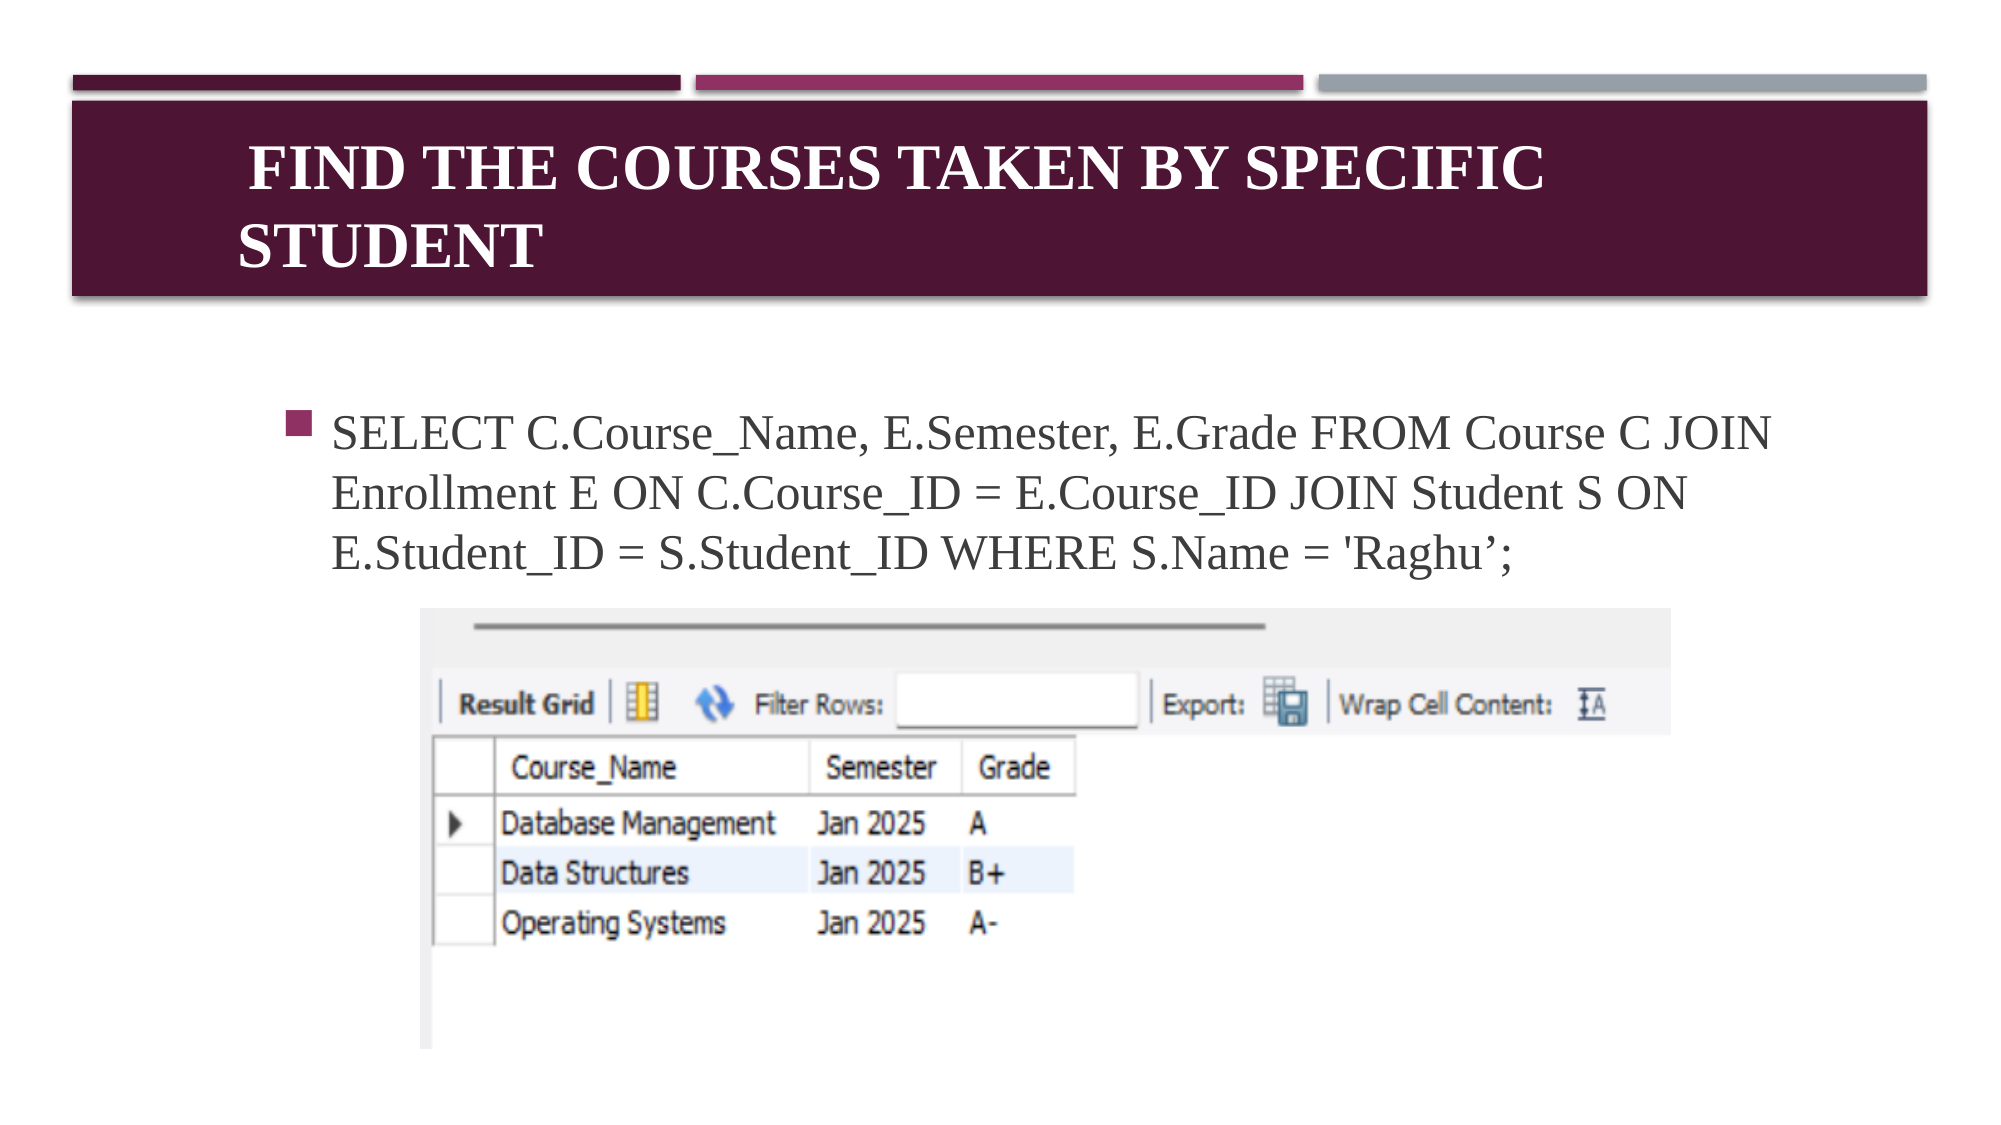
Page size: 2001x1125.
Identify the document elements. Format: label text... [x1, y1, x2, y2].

picture [419, 608, 1672, 1049]
list SELECT C.Course_Name, E.Semester, E.Grade FROM Course C JOIN Enrollment E ON C.Course_ID = E.Course_ID JOIN Student S ON E.Student_ID = S.Student_ID WHERE S.Name = 'Raghu’; [265, 331, 1925, 990]
title FIND THE COURSES TAKEN BY SPECIFIC STUDENT [221, 116, 1836, 288]
